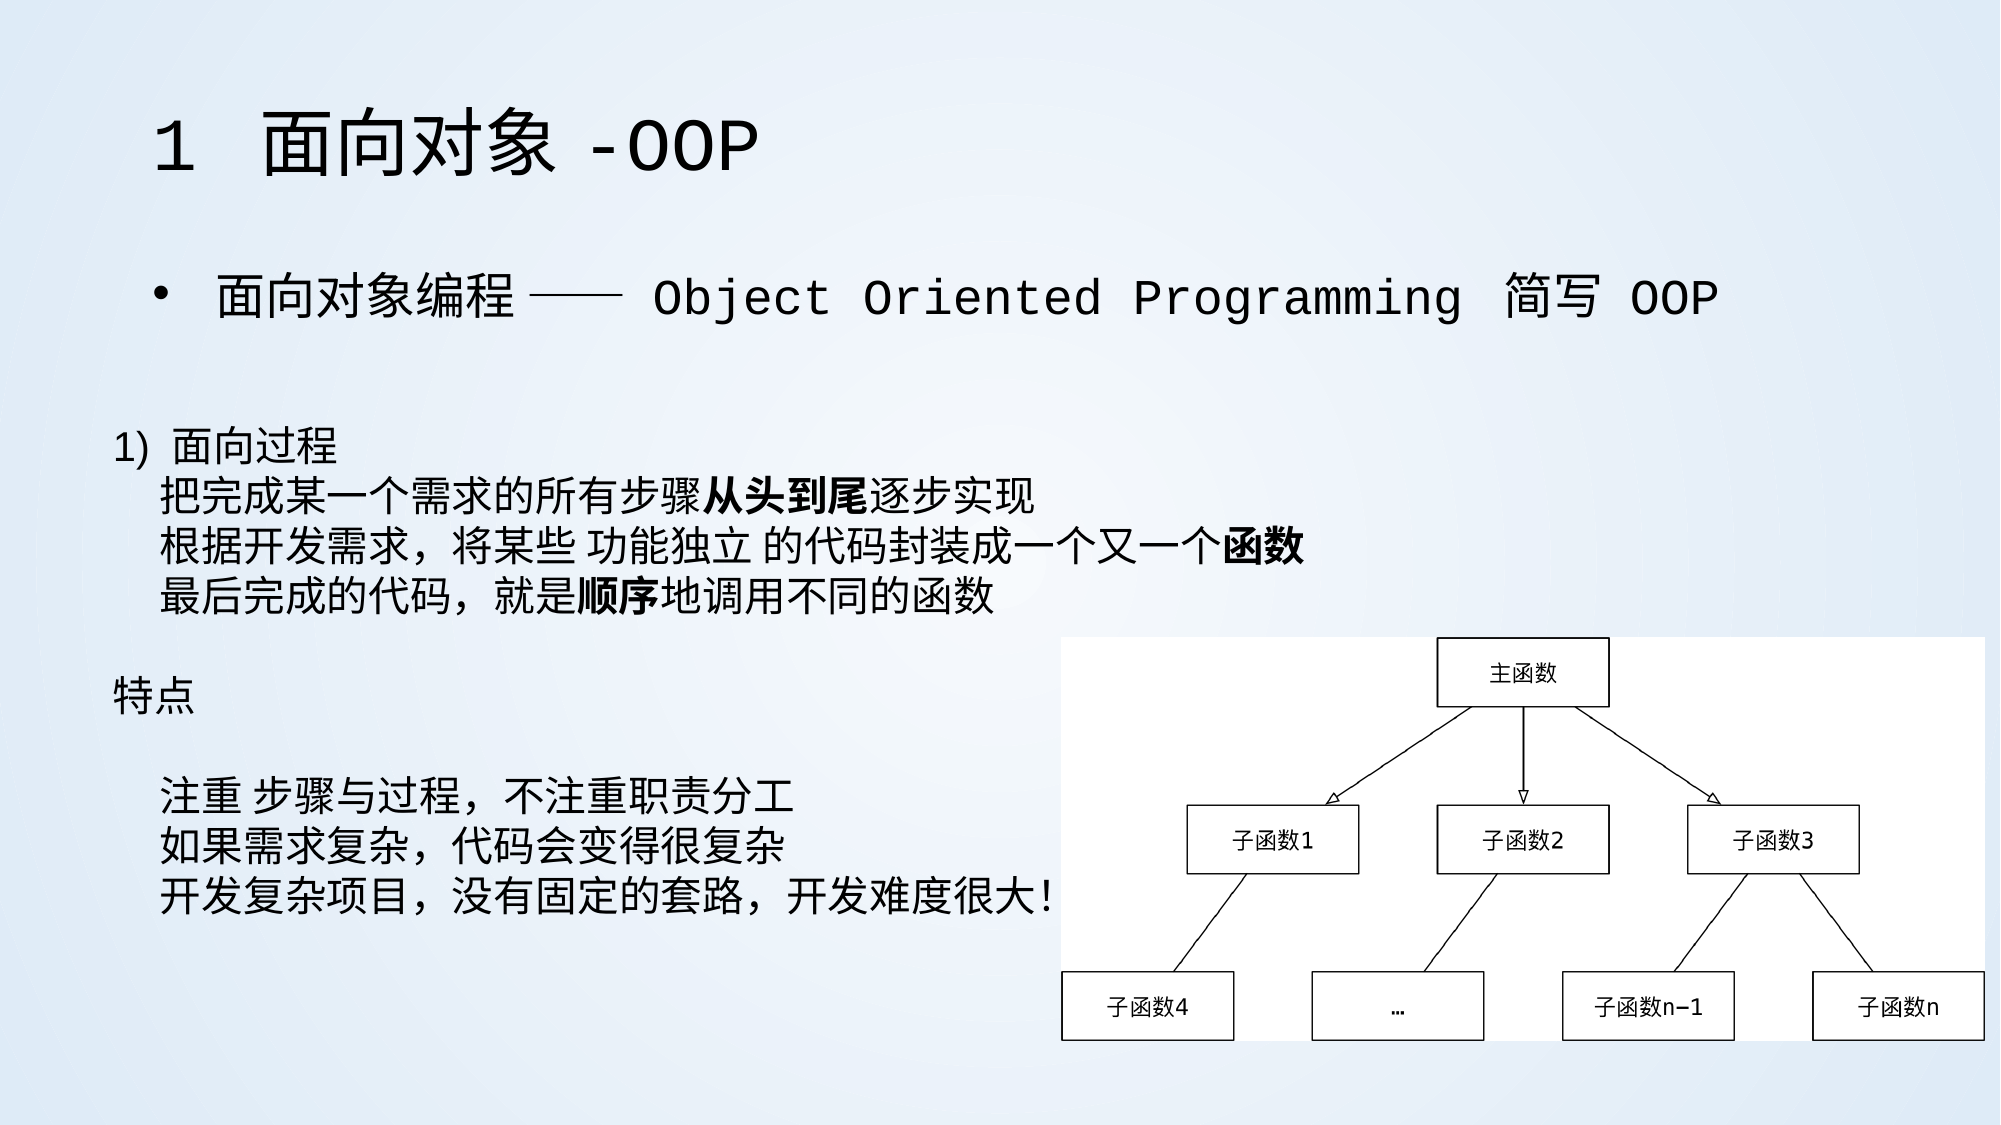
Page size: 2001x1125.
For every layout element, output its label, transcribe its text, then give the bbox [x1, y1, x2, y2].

picture [1061, 637, 1985, 1041]
title 1 面向对象-OOP [137, 59, 1863, 223]
text_box 1) 面向过程 把完成某一个需求的所有步骤从头到尾逐步实现 根据开发需求，将某些 功能独立 的代码封装成一个又一个函数 最后完成的代码，就是顺序地调用不同的函数 特点 注重 步骤与过程，不注重职责分工 如果需求复杂，代码会变得很复杂 开发复杂项目，没有固定的套路，开发难度很大！ [98, 412, 1594, 927]
list 面向对象编程 —— Object Oriented Programming 简写 OOP [137, 248, 1876, 637]
